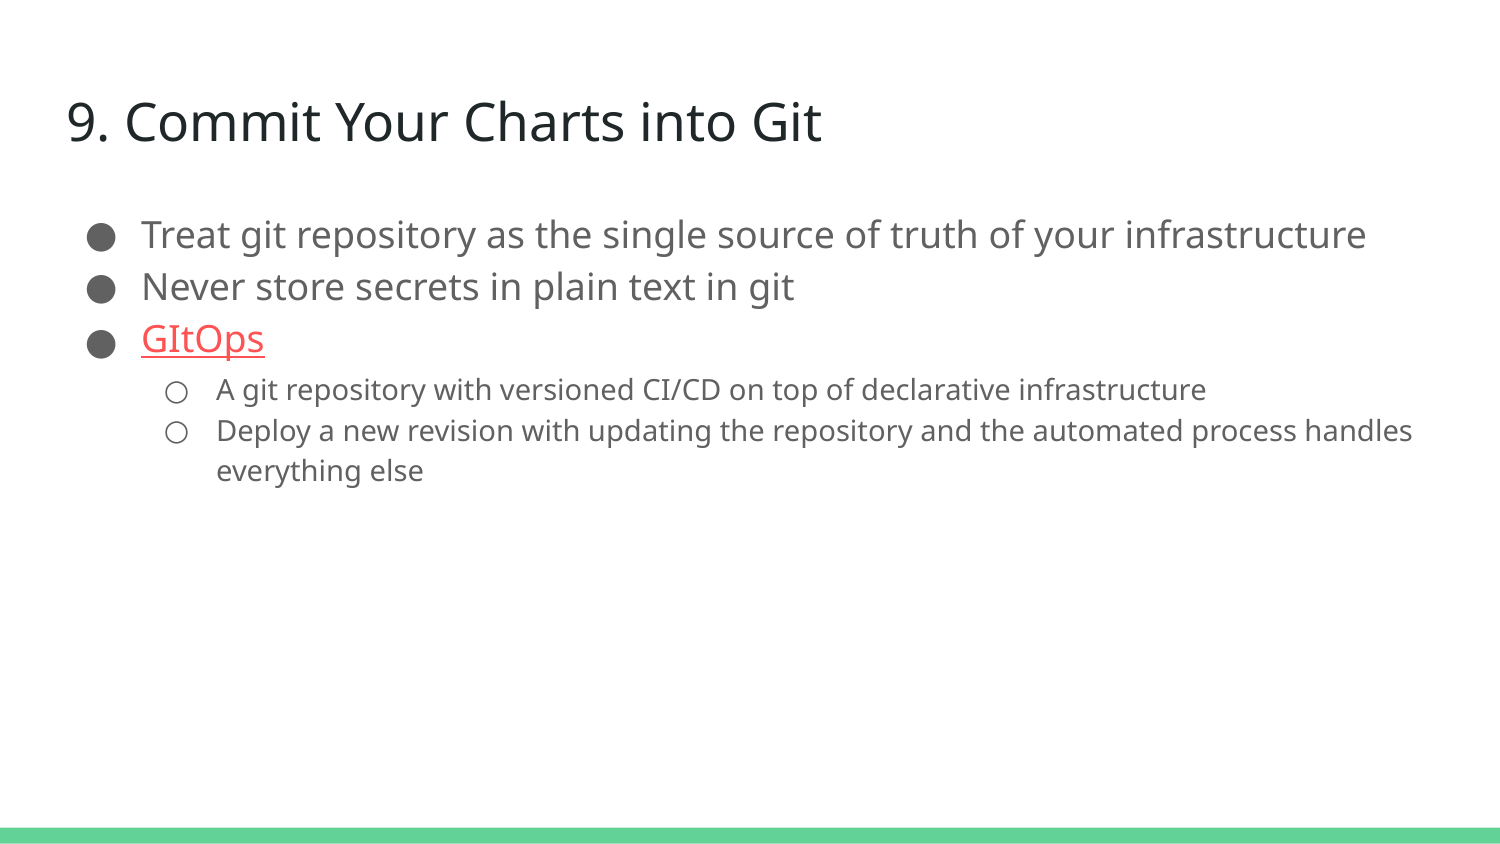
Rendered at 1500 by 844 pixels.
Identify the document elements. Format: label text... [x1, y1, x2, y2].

list Treat git repository as the single source of truth of your infrastructure Never store secrets in plain text in git GItOps A git repository with versioned CI/CD on top of declarative infrastructure Deploy a new revision with updating the repository and the automated process handles everything else [51, 189, 1449, 750]
title 9. Commit Your Charts into Git [51, 72, 1449, 167]
